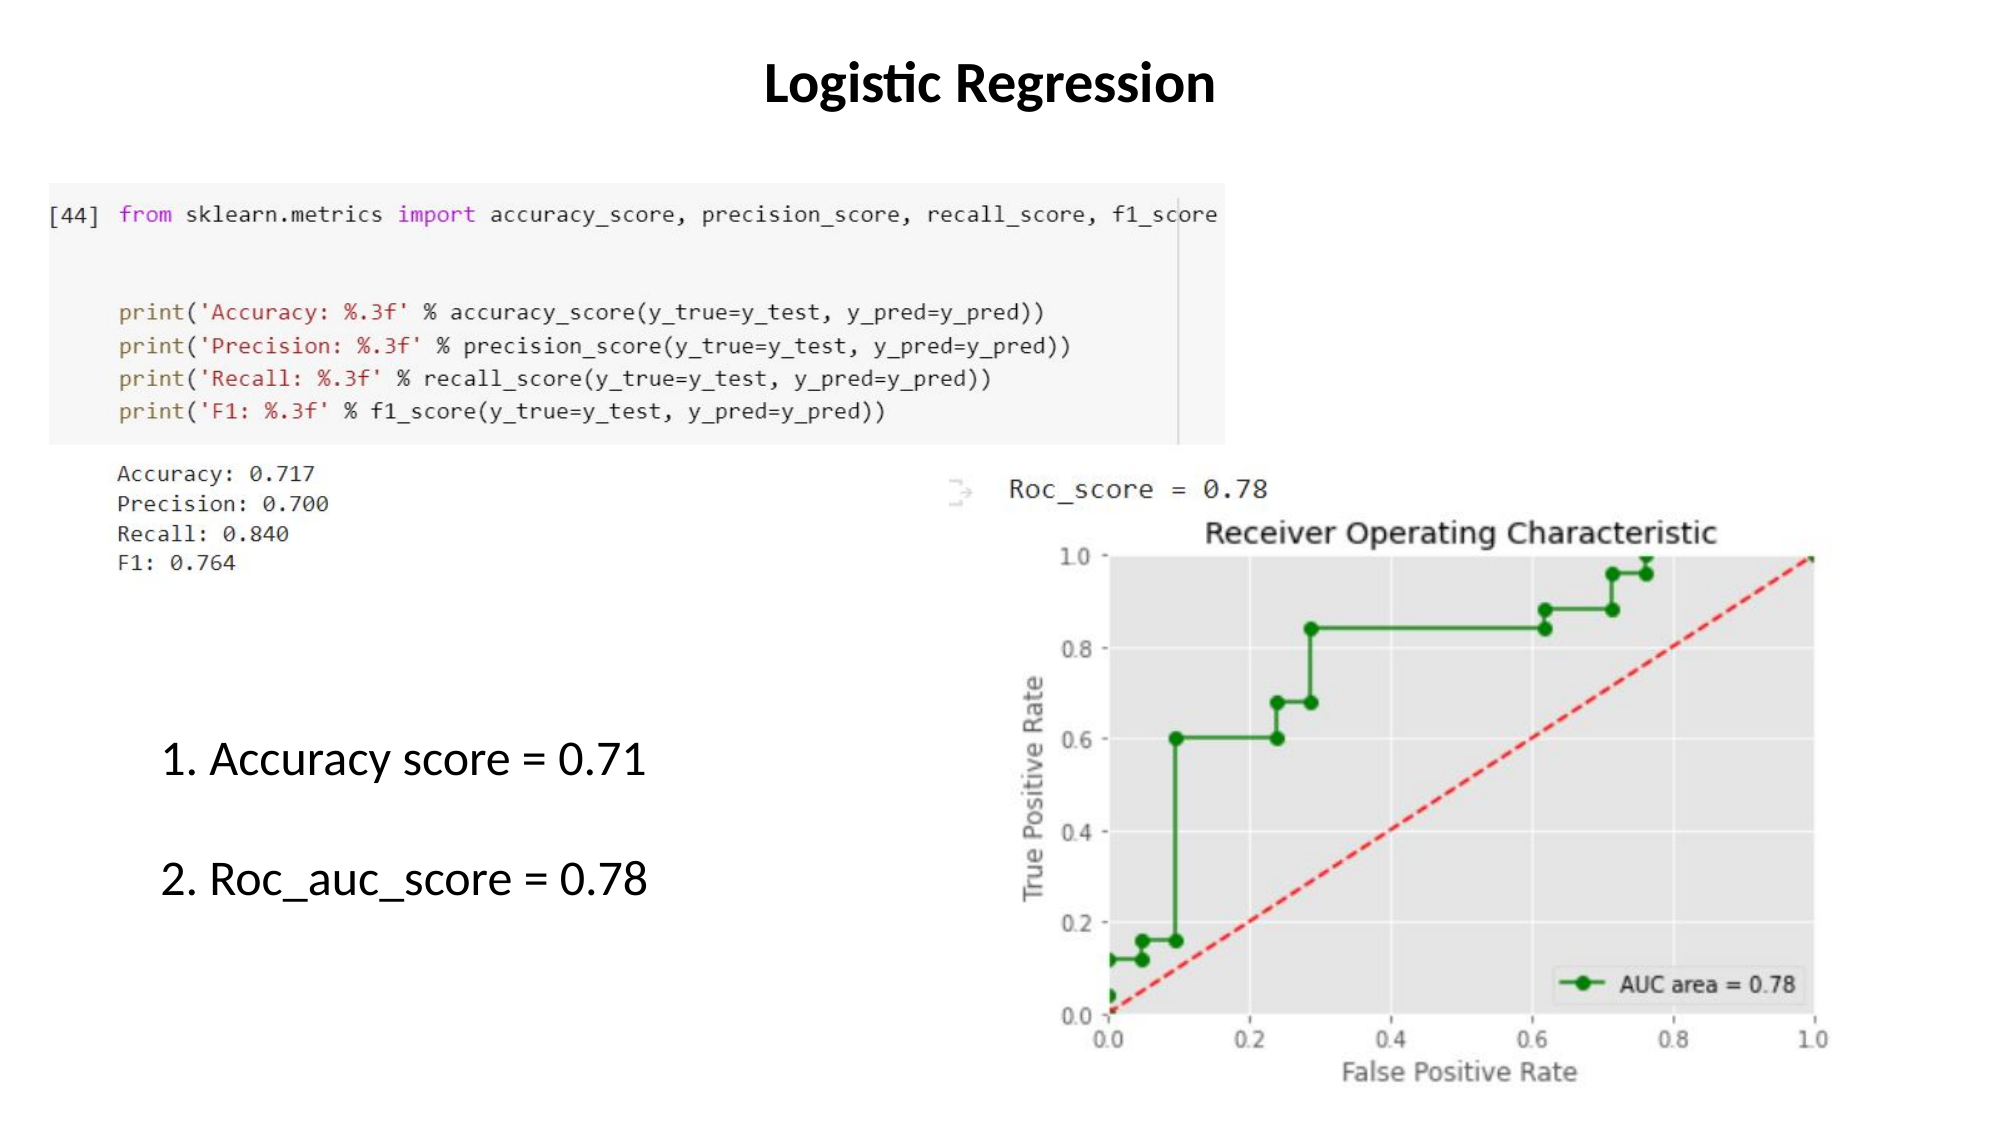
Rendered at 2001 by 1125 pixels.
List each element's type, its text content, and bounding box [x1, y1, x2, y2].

text_box Logistic Regression [749, 36, 1435, 122]
text_box 1. Accuracy score = 0.71 2. Roc_auc_score = 0.78 [145, 717, 692, 913]
picture [49, 183, 1869, 1125]
